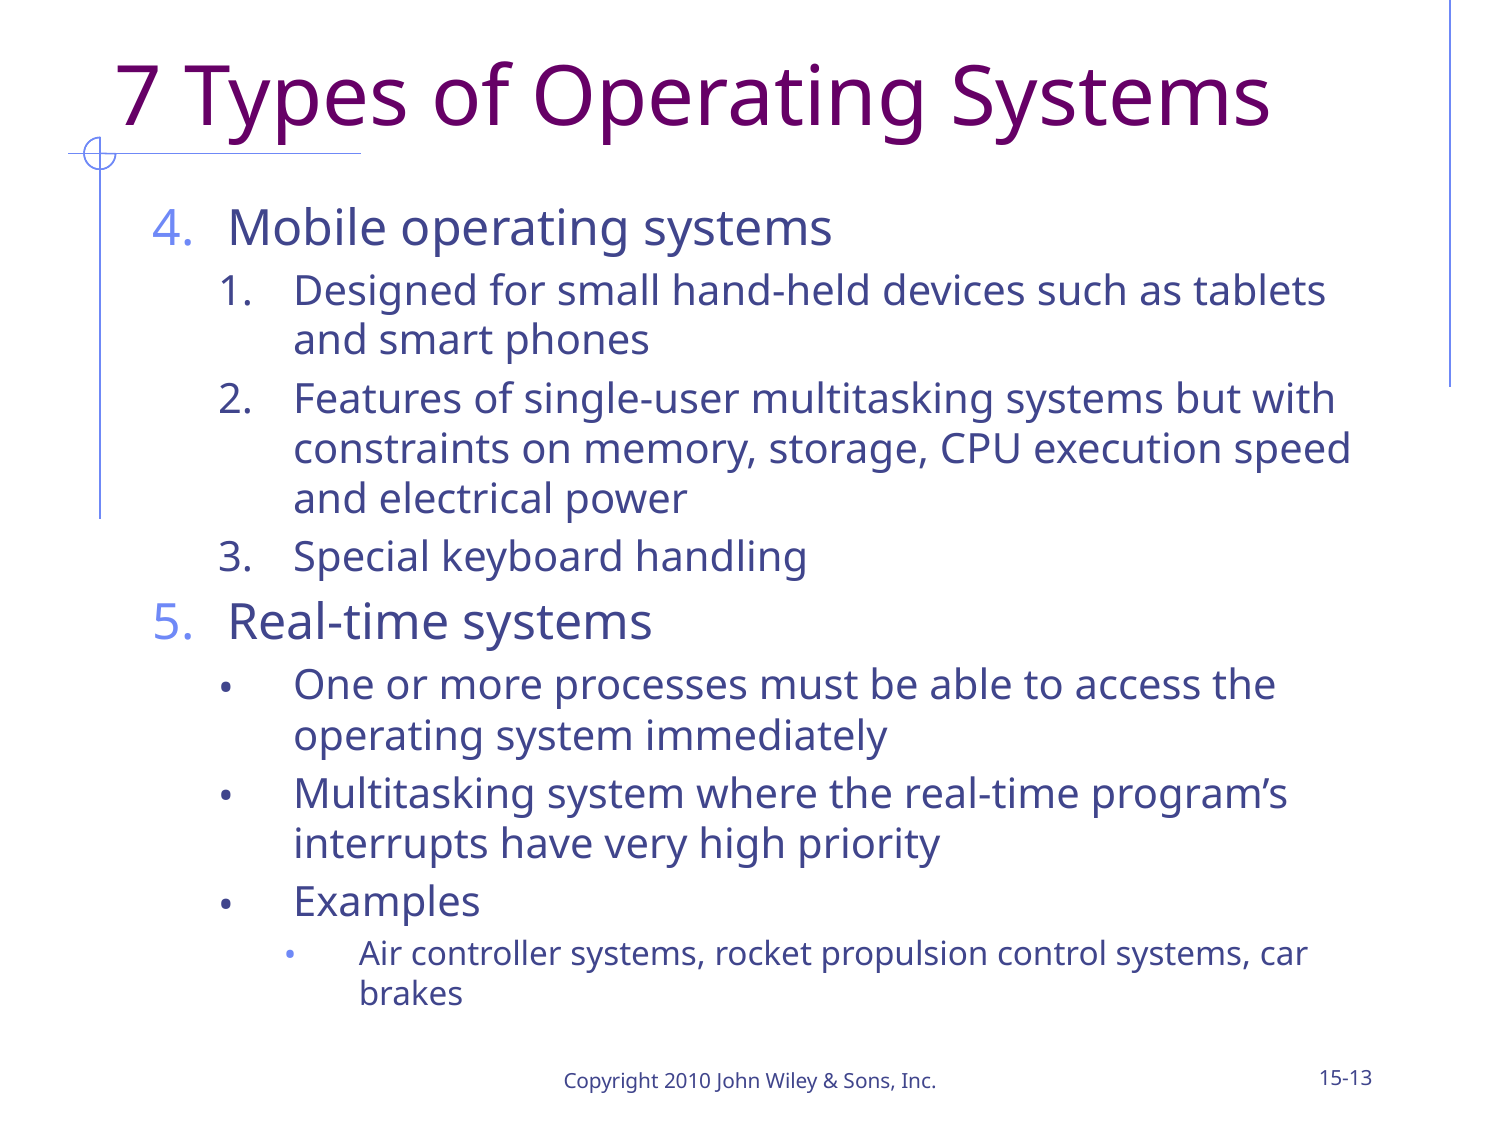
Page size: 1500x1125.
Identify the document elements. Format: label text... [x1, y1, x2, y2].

list Mobile operating systems Designed for small hand-held devices such as tablets and smart phones Features of single-user multitasking systems but with constraints on memory, storage, CPU execution speed and electrical power Special keyboard handling Real-time systems One or more processes must be able to access the operating system immediately Multitasking system where the real-time program’s interrupts have very high priority Examples Air controller systems, rocket propulsion control systems, car brakes [137, 187, 1413, 988]
text_box 15-‹#› [1074, 1050, 1388, 1100]
title 7 Types of Operating Systems [99, 37, 1450, 150]
text_box Copyright 2010 John Wiley & Sons, Inc. [512, 1050, 988, 1100]
